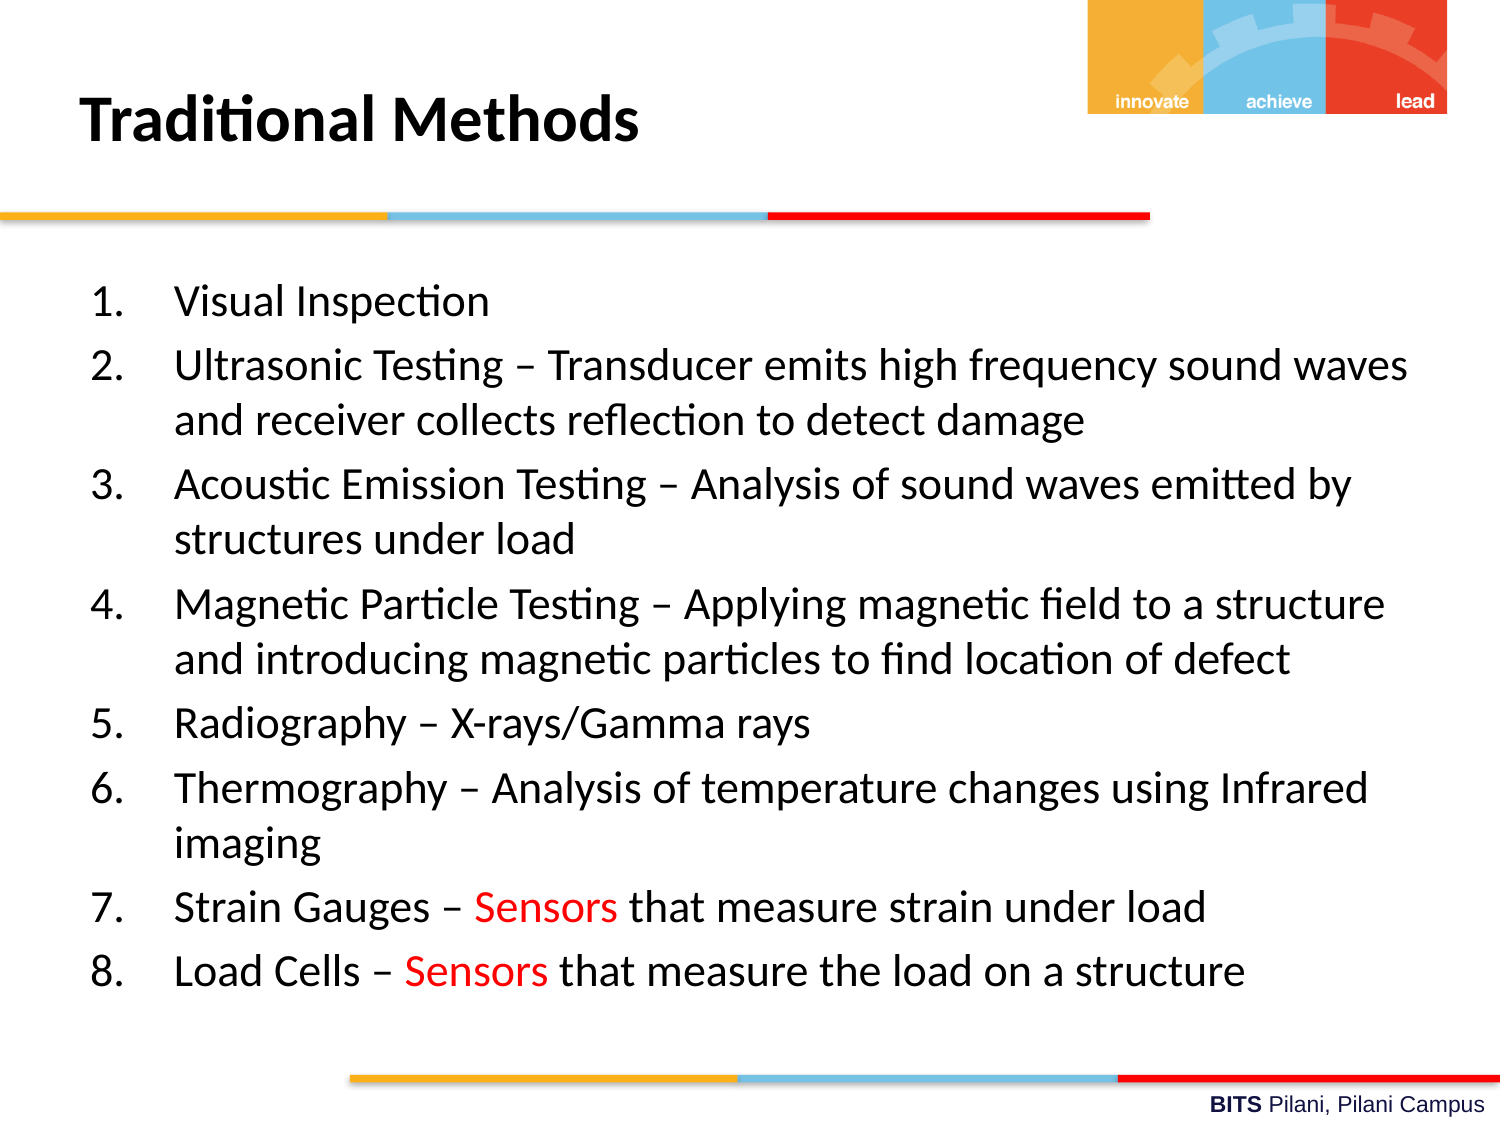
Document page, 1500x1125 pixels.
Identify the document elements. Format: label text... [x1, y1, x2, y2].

list Visual Inspection Ultrasonic Testing – Transducer emits high frequency sound waves and receiver collects reflection to detect damage Acoustic Emission Testing – Analysis of sound waves emitted by structures under load Magnetic Particle Testing – Applying magnetic field to a structure and introducing magnetic particles to find location of defect Radiography – X-rays/Gamma rays Thermography – Analysis of temperature changes using Infrared imaging Strain Gauges – Sensors that measure strain under load Load Cells – Sensors that measure the load on a structure [75, 262, 1425, 1005]
title Traditional Methods [64, 45, 1069, 185]
picture [1087, 0, 1448, 114]
